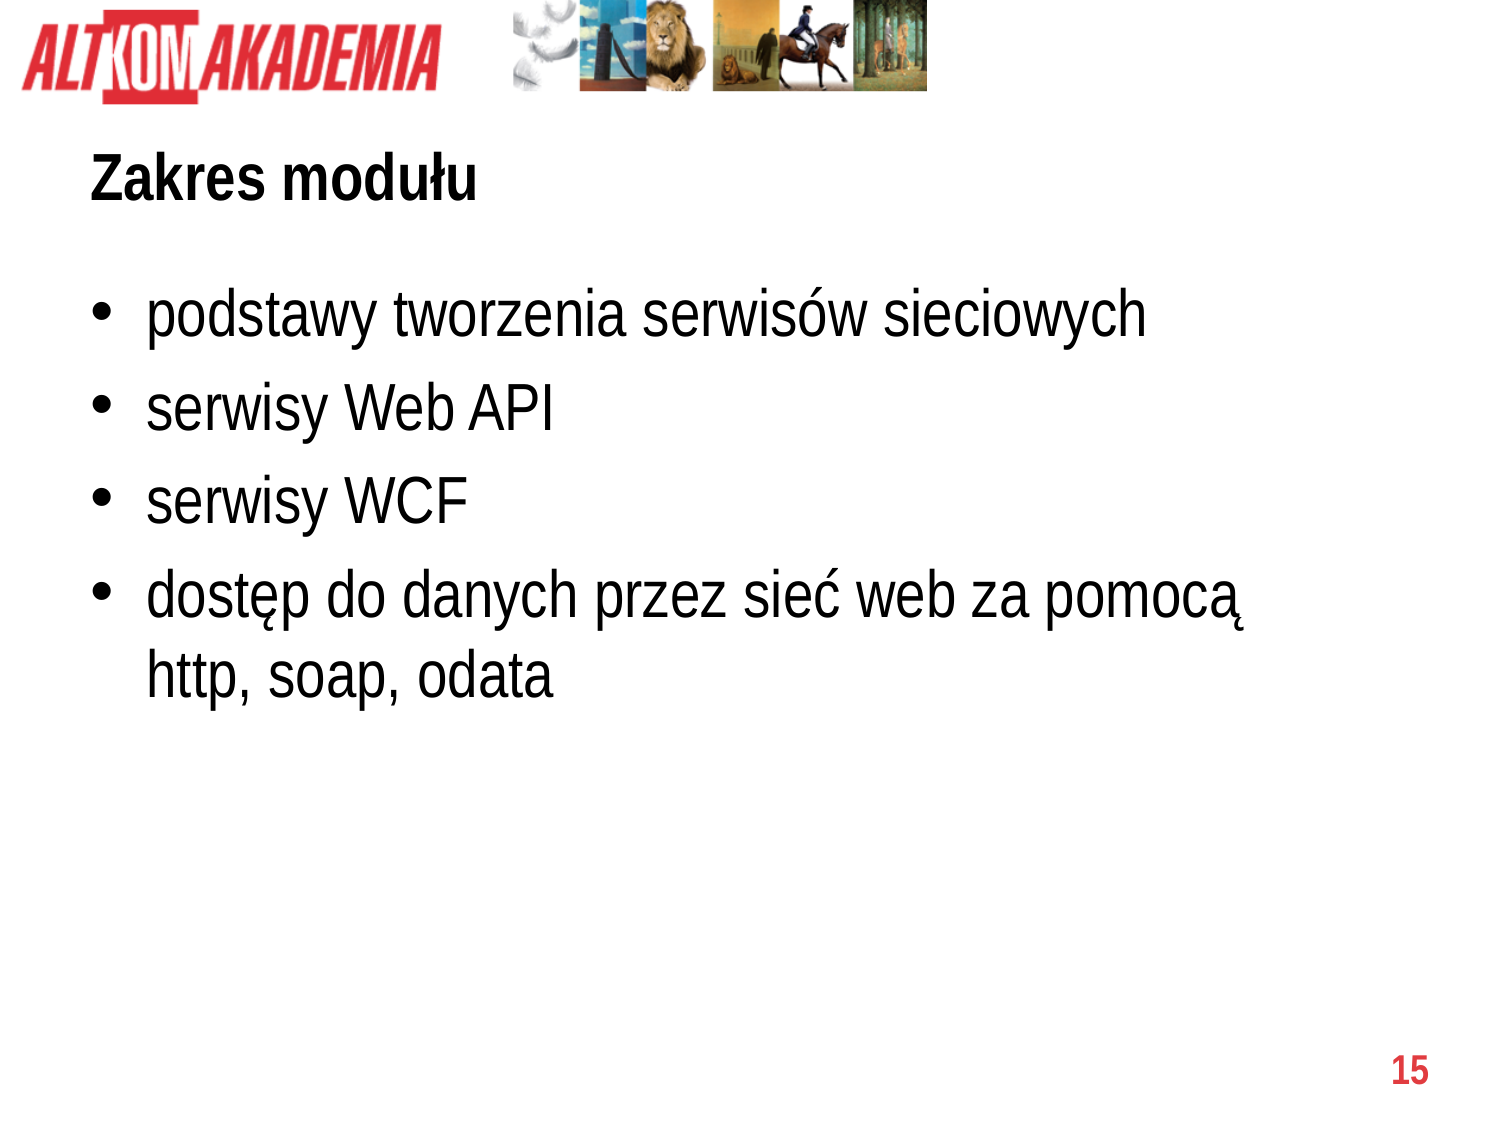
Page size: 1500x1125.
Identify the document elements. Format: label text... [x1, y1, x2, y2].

picture [0, 0, 927, 212]
list podstawy tworzenia serwisów sieciowych serwisy Web API serwisy WCF dostęp do danych przez sieć web za pomocą http, soap, odata [75, 262, 1425, 1005]
title Zakres modułu [75, 79, 1425, 262]
